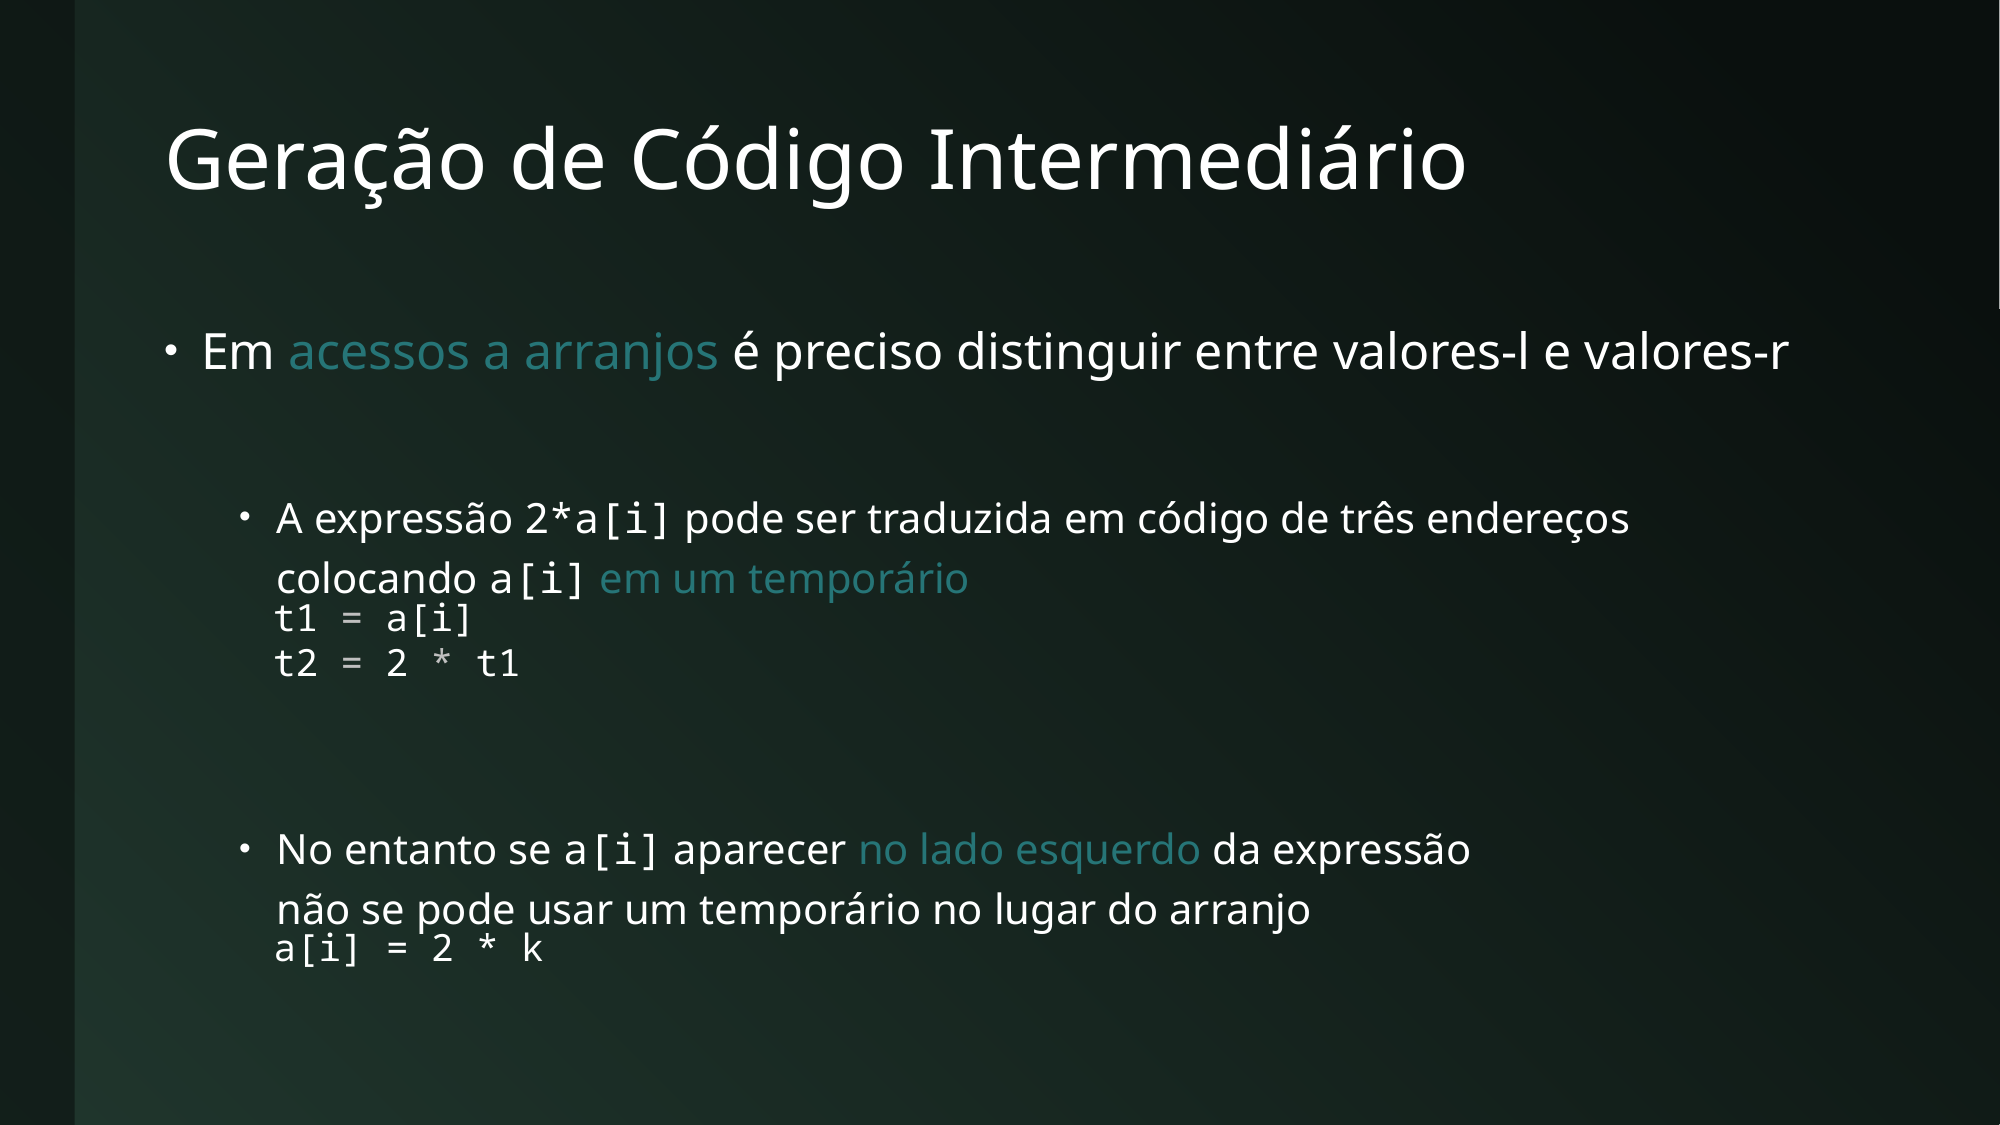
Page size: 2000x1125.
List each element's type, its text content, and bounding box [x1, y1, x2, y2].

text_box a[i] = 2 * k [258, 916, 559, 977]
list Em acessos a arranjos é preciso distinguir entre valores-l e valores-r A expressão 2*a[i] pode ser traduzida em código de três endereços colocando a[i] em um temporário No entanto se a[i] aparecer no lado esquerdo da expressão não se pode usar um temporário no lugar do arranjo [149, 299, 1898, 1025]
text_box t1 = a[i] t2 = 2 * t1 [258, 586, 536, 691]
title Geração de Código Intermediário [149, 62, 1898, 263]
